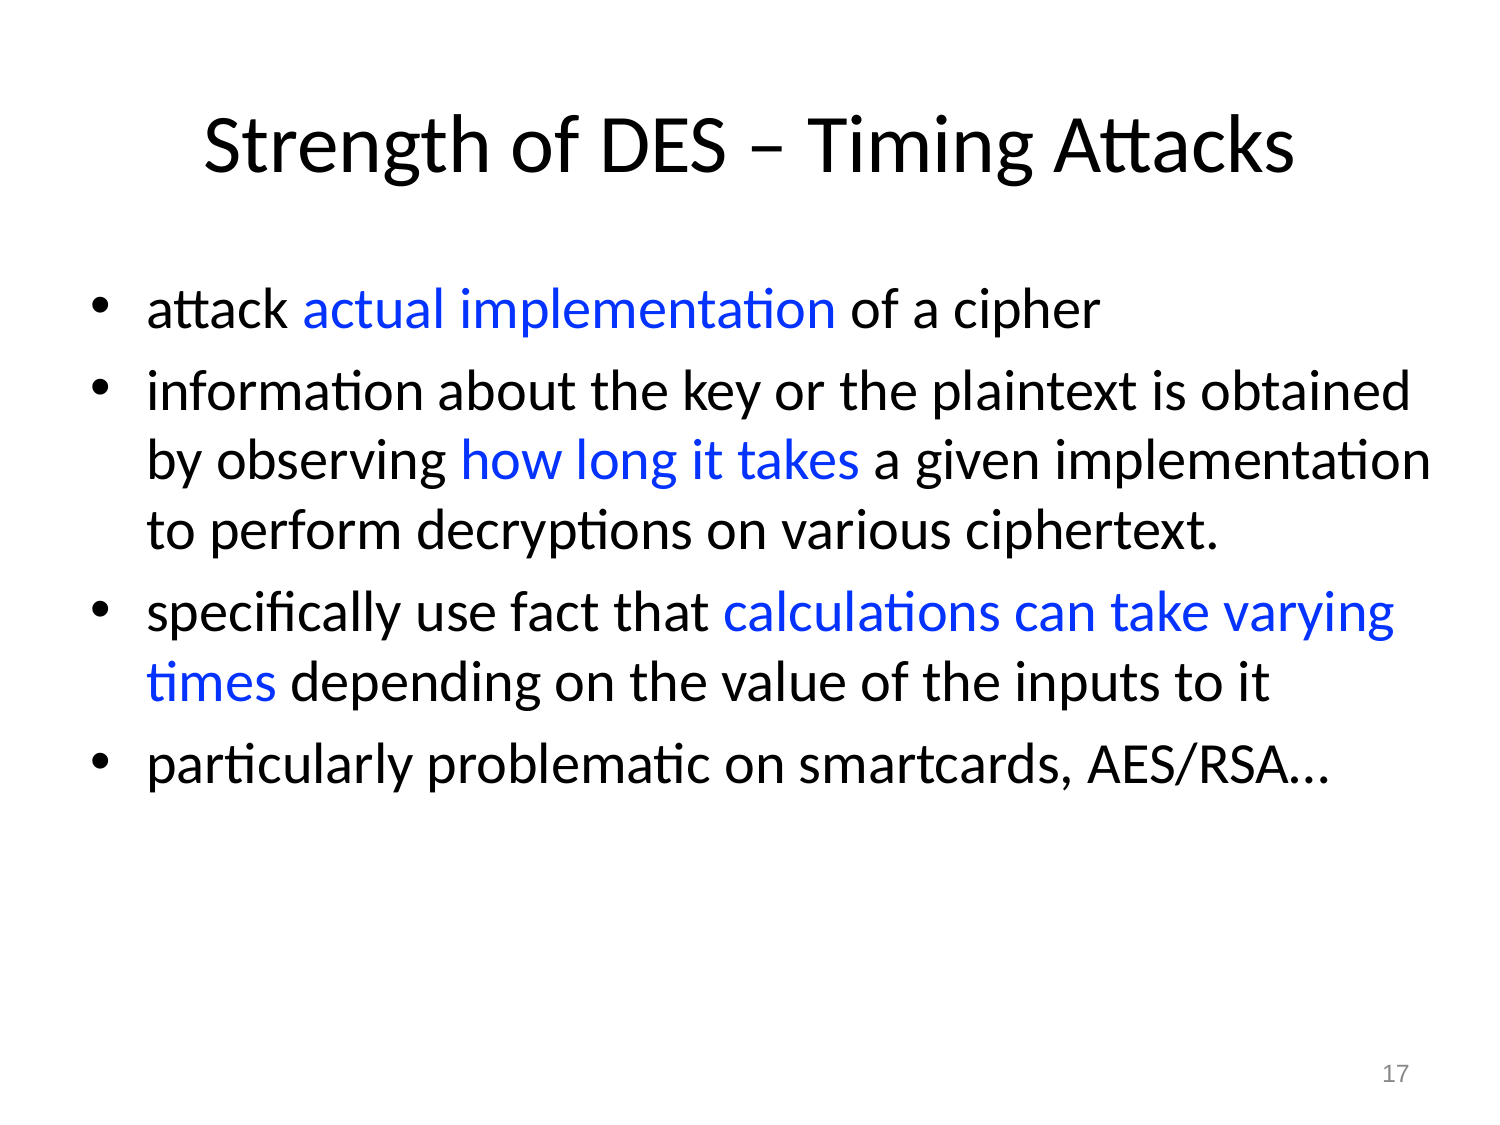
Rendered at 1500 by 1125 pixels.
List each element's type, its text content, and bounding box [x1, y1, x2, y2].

slide_number 17 [1074, 1042, 1425, 1103]
title Strength of DES – Timing Attacks [75, 45, 1425, 233]
list attack actual implementation of a cipher information about the key or the plaintext is obtained by observing how long it takes a given implementation to perform decryptions on various ciphertext. specifically use fact that calculations can take varying times depending on the value of the inputs to it particularly problematic on smartcards, AES/RSA… [75, 262, 1459, 1005]
